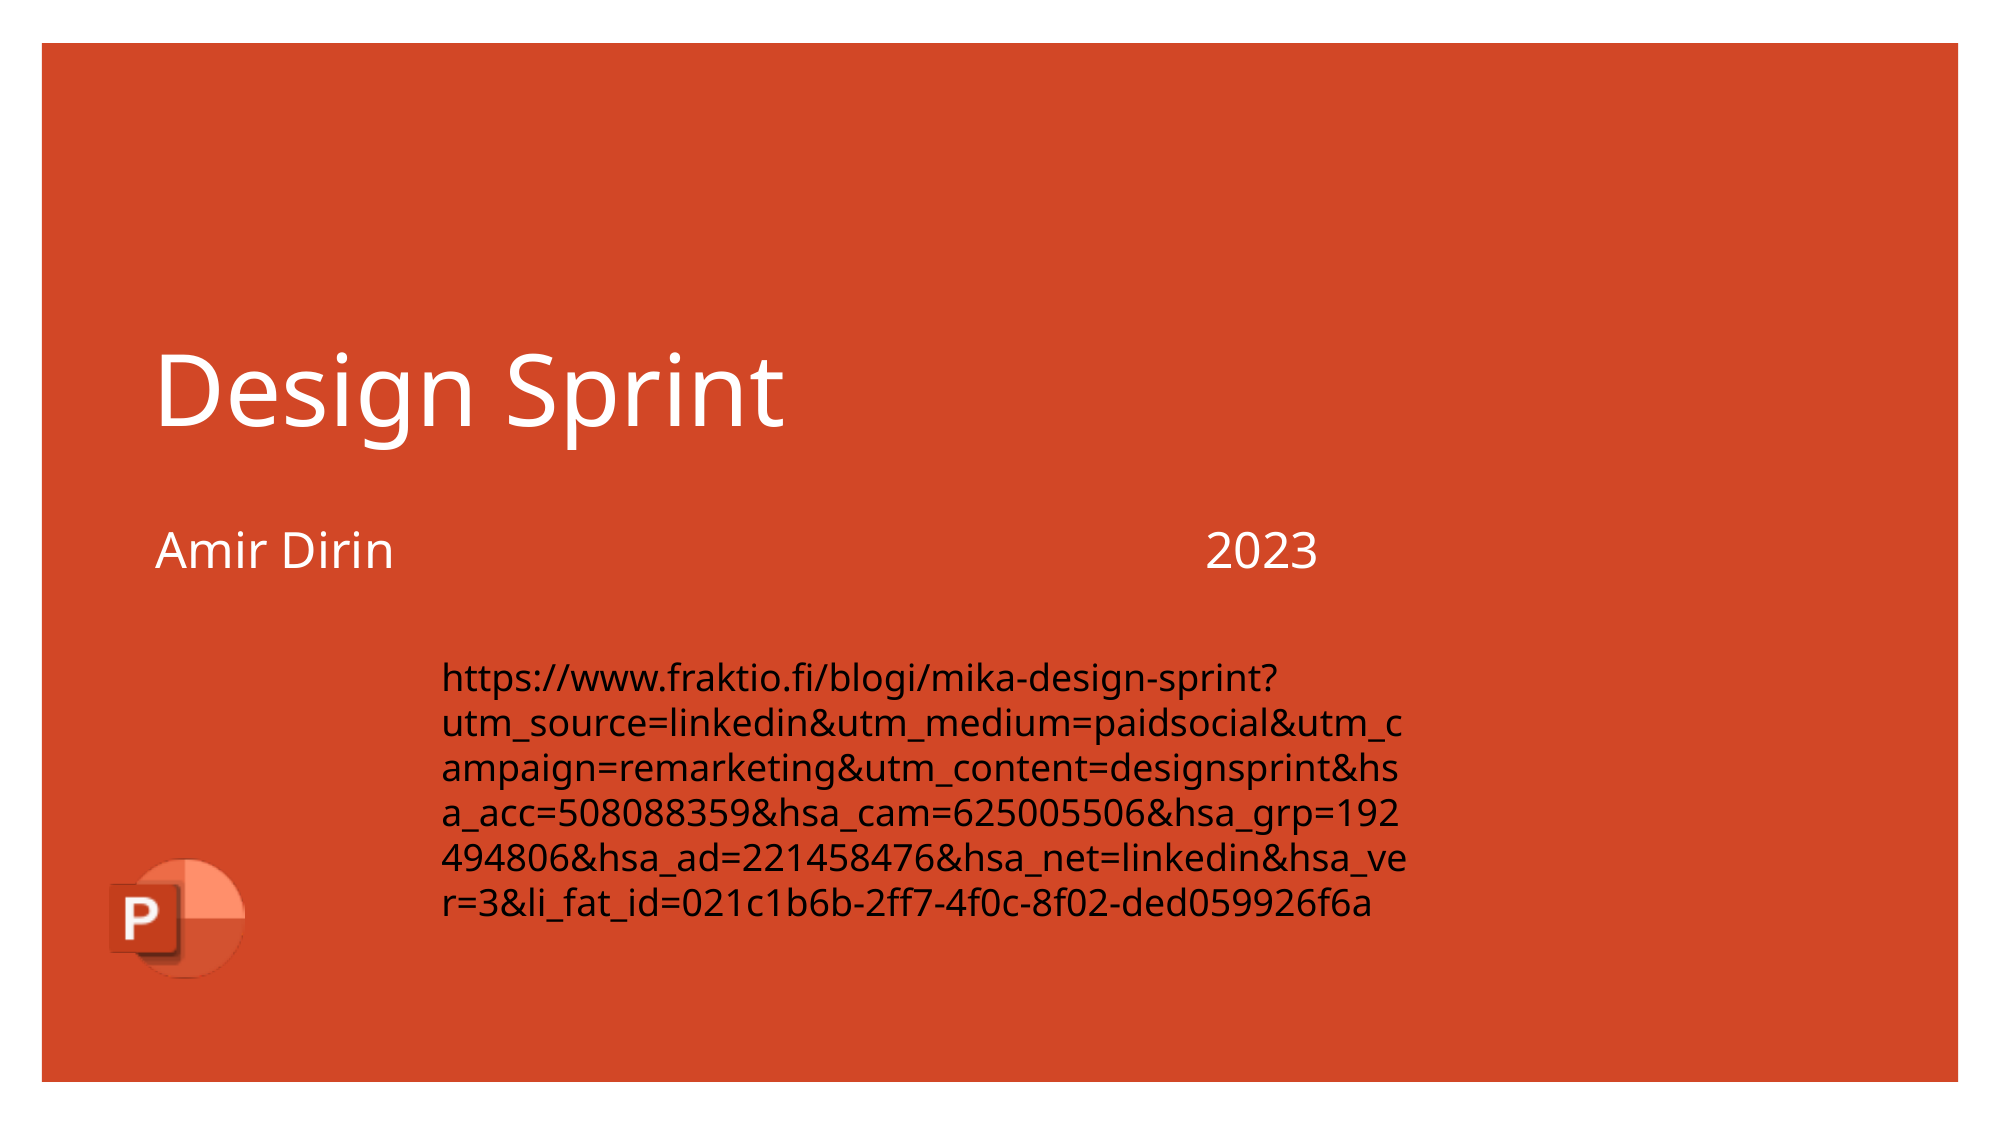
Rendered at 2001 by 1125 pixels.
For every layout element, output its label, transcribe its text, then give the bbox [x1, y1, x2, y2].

picture [109, 851, 245, 987]
subtitle Amir Dirin 2023 [140, 481, 1713, 668]
title Design Sprint [137, 190, 1863, 583]
text_box https://www.fraktio.fi/blogi/mika-design-sprint?utm_source=linkedin&utm_medium=paidsocial&utm_campaign=remarketing&utm_content=designsprint&hsa_acc=508088359&hsa_cam=625005506&hsa_grp=192494806&hsa_ad=221458476&hsa_net=linkedin&hsa_ver=3&li_fat_id=021c1b6b-2ff7-4f0c-8f02-ded059926f6a [426, 646, 1427, 931]
